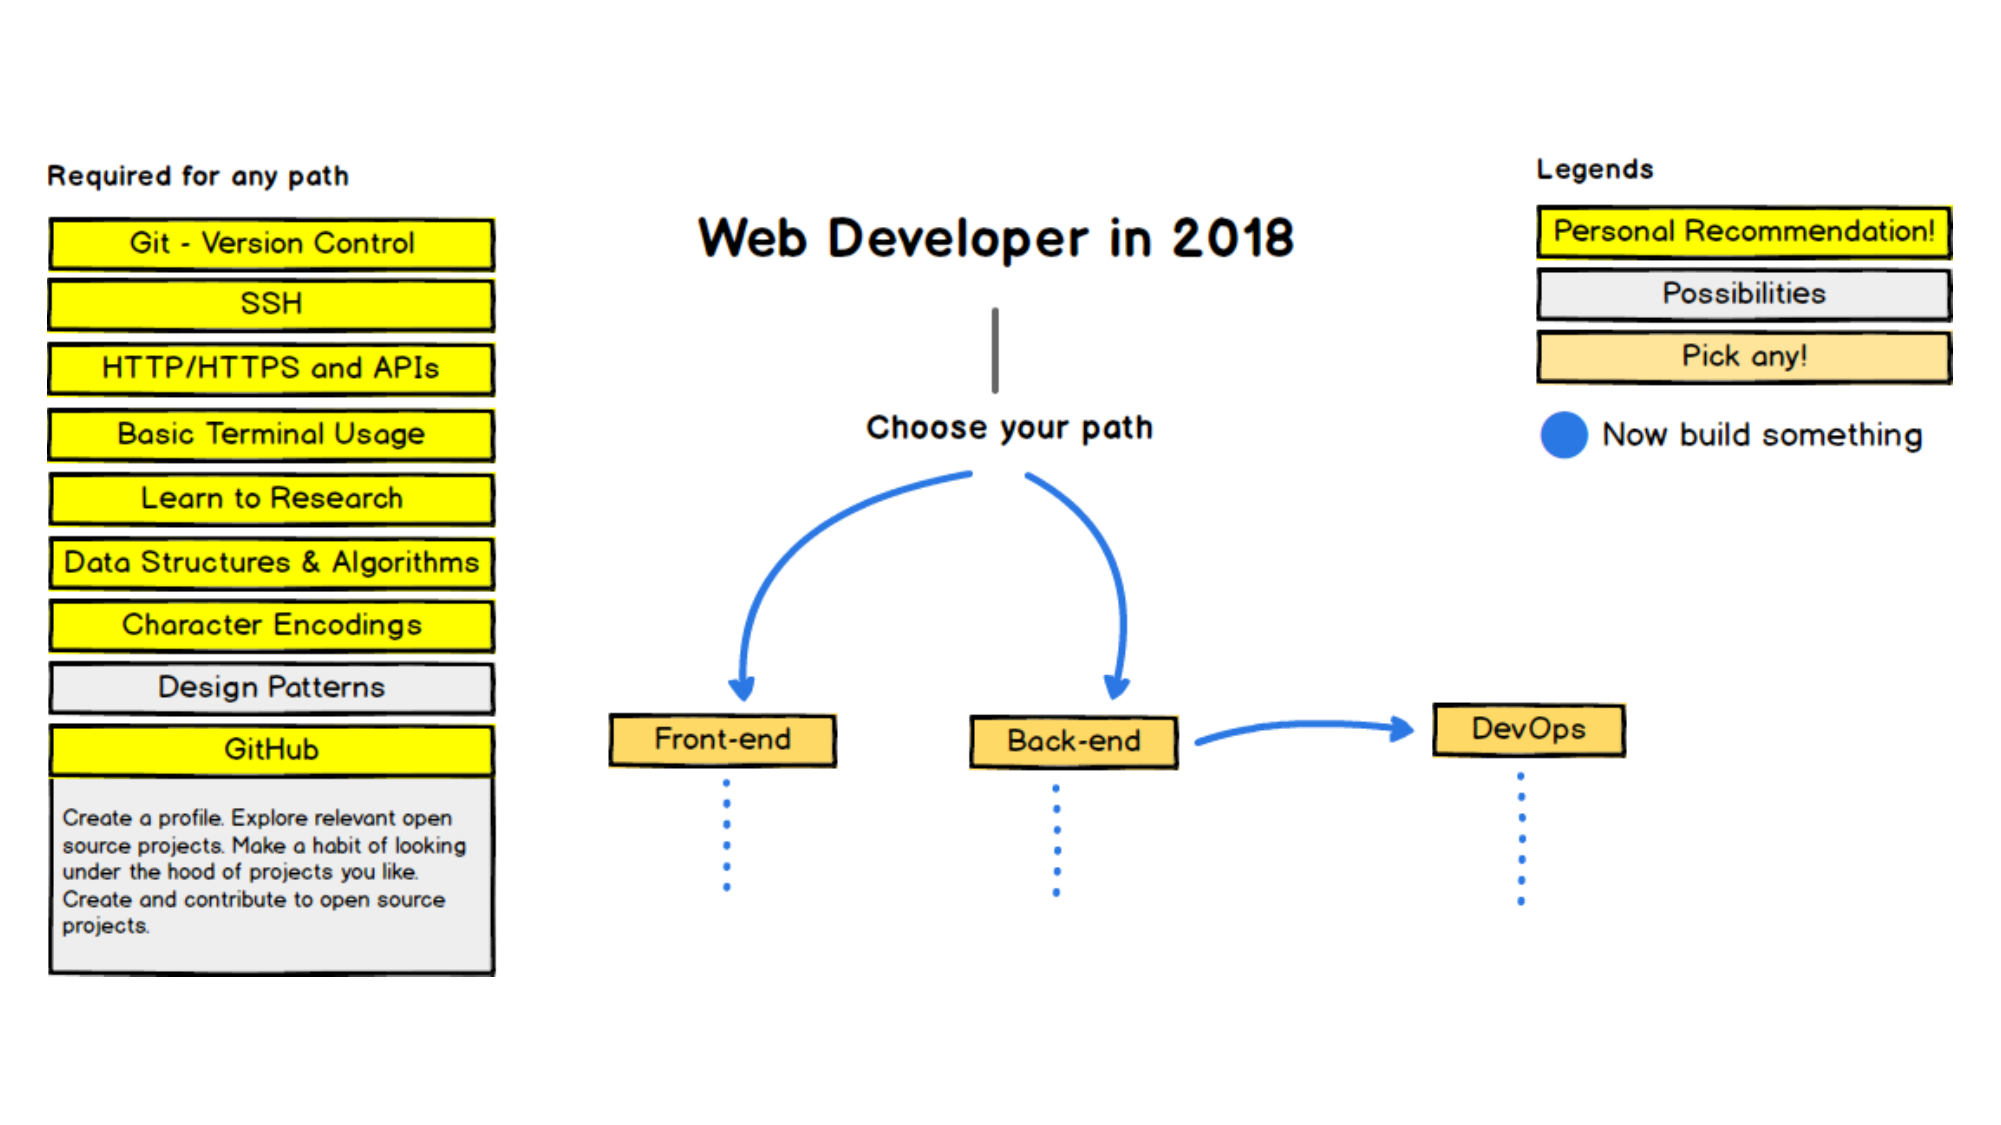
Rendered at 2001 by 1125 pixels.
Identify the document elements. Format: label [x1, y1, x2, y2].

picture [47, 148, 1953, 977]
